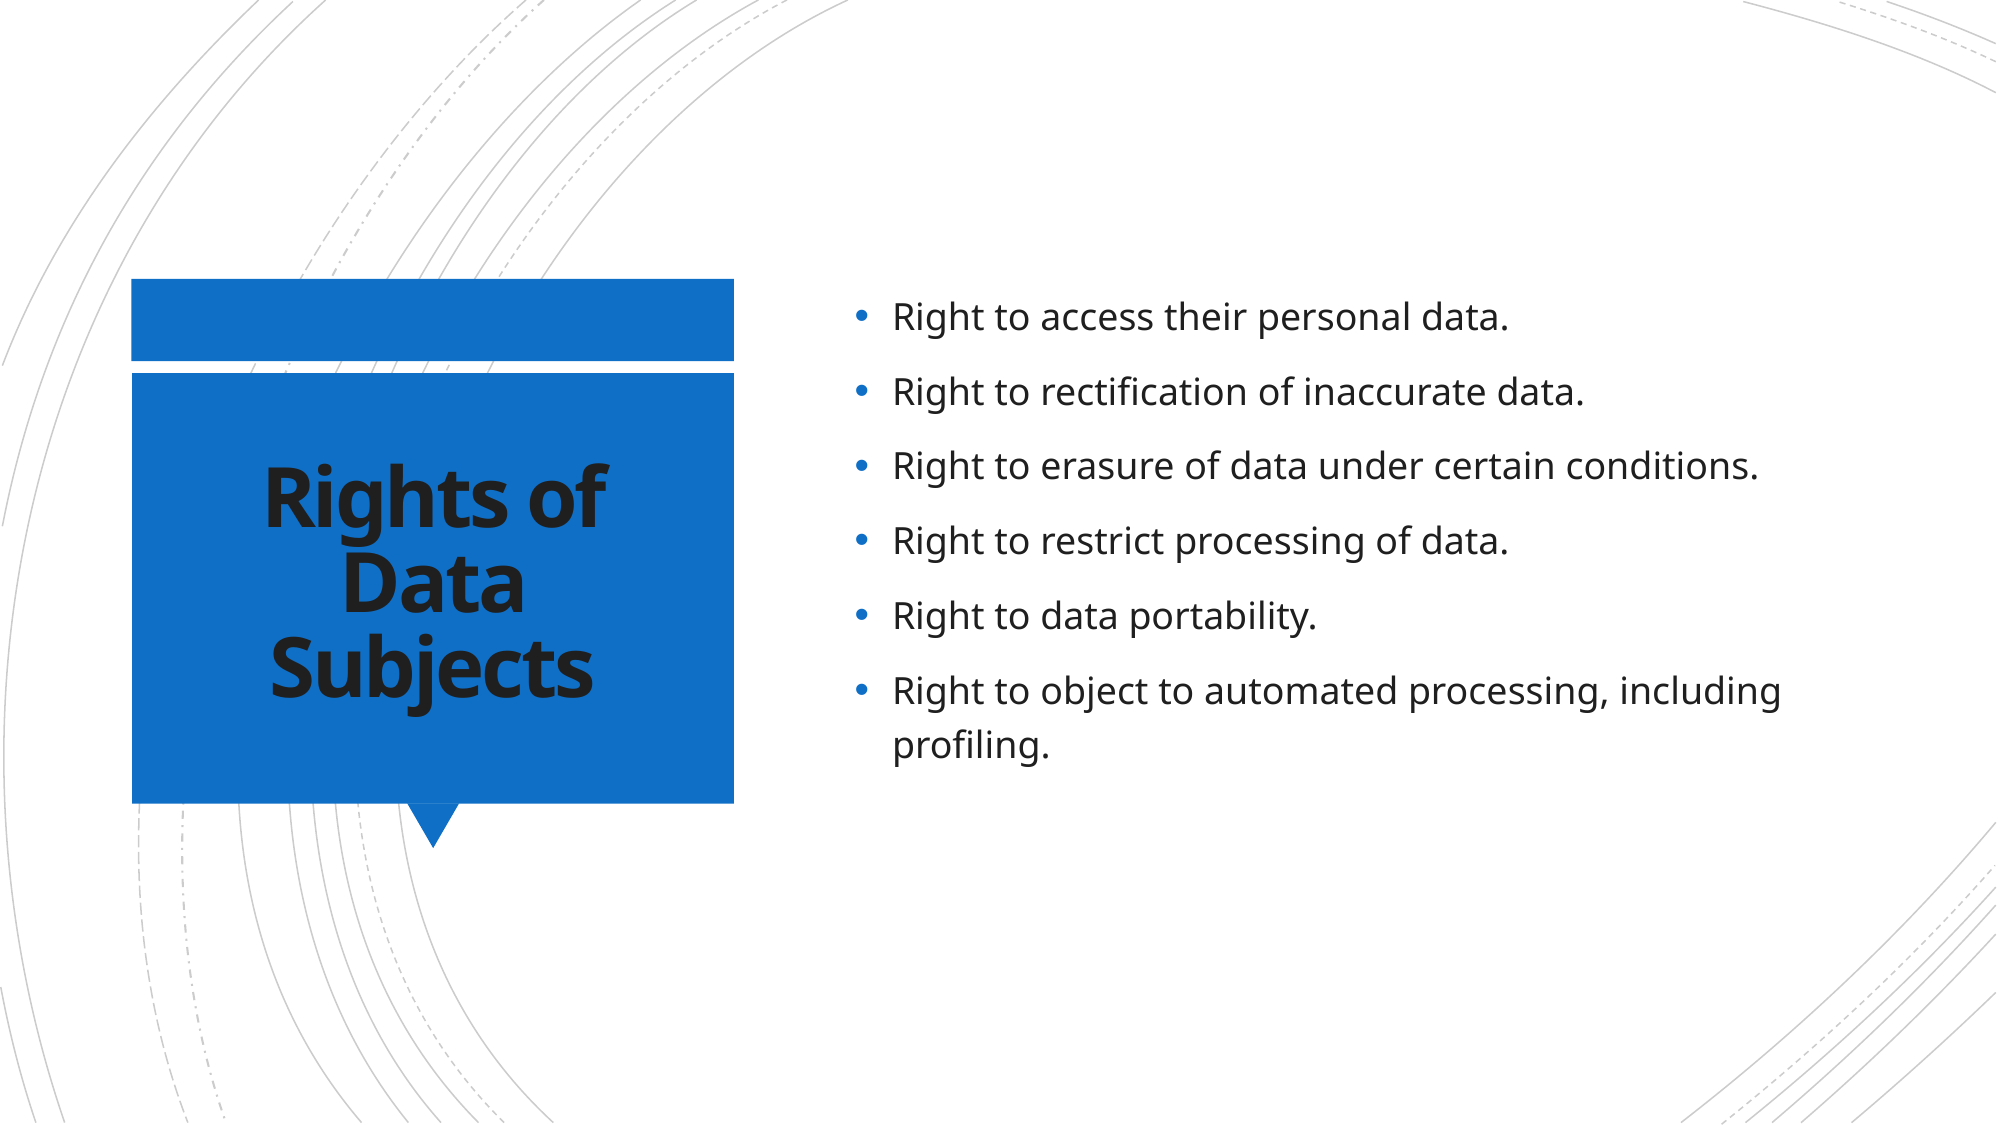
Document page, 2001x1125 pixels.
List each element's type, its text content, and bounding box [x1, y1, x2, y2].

title Rights of Data Subjects [145, 385, 720, 789]
list Right to access their personal data. Right to rectification of inaccurate data. Right to erasure of data under certain conditions. Right to restrict processing of data. Right to data portability. Right to object to automated processing, including profiling. [839, 131, 1871, 993]
